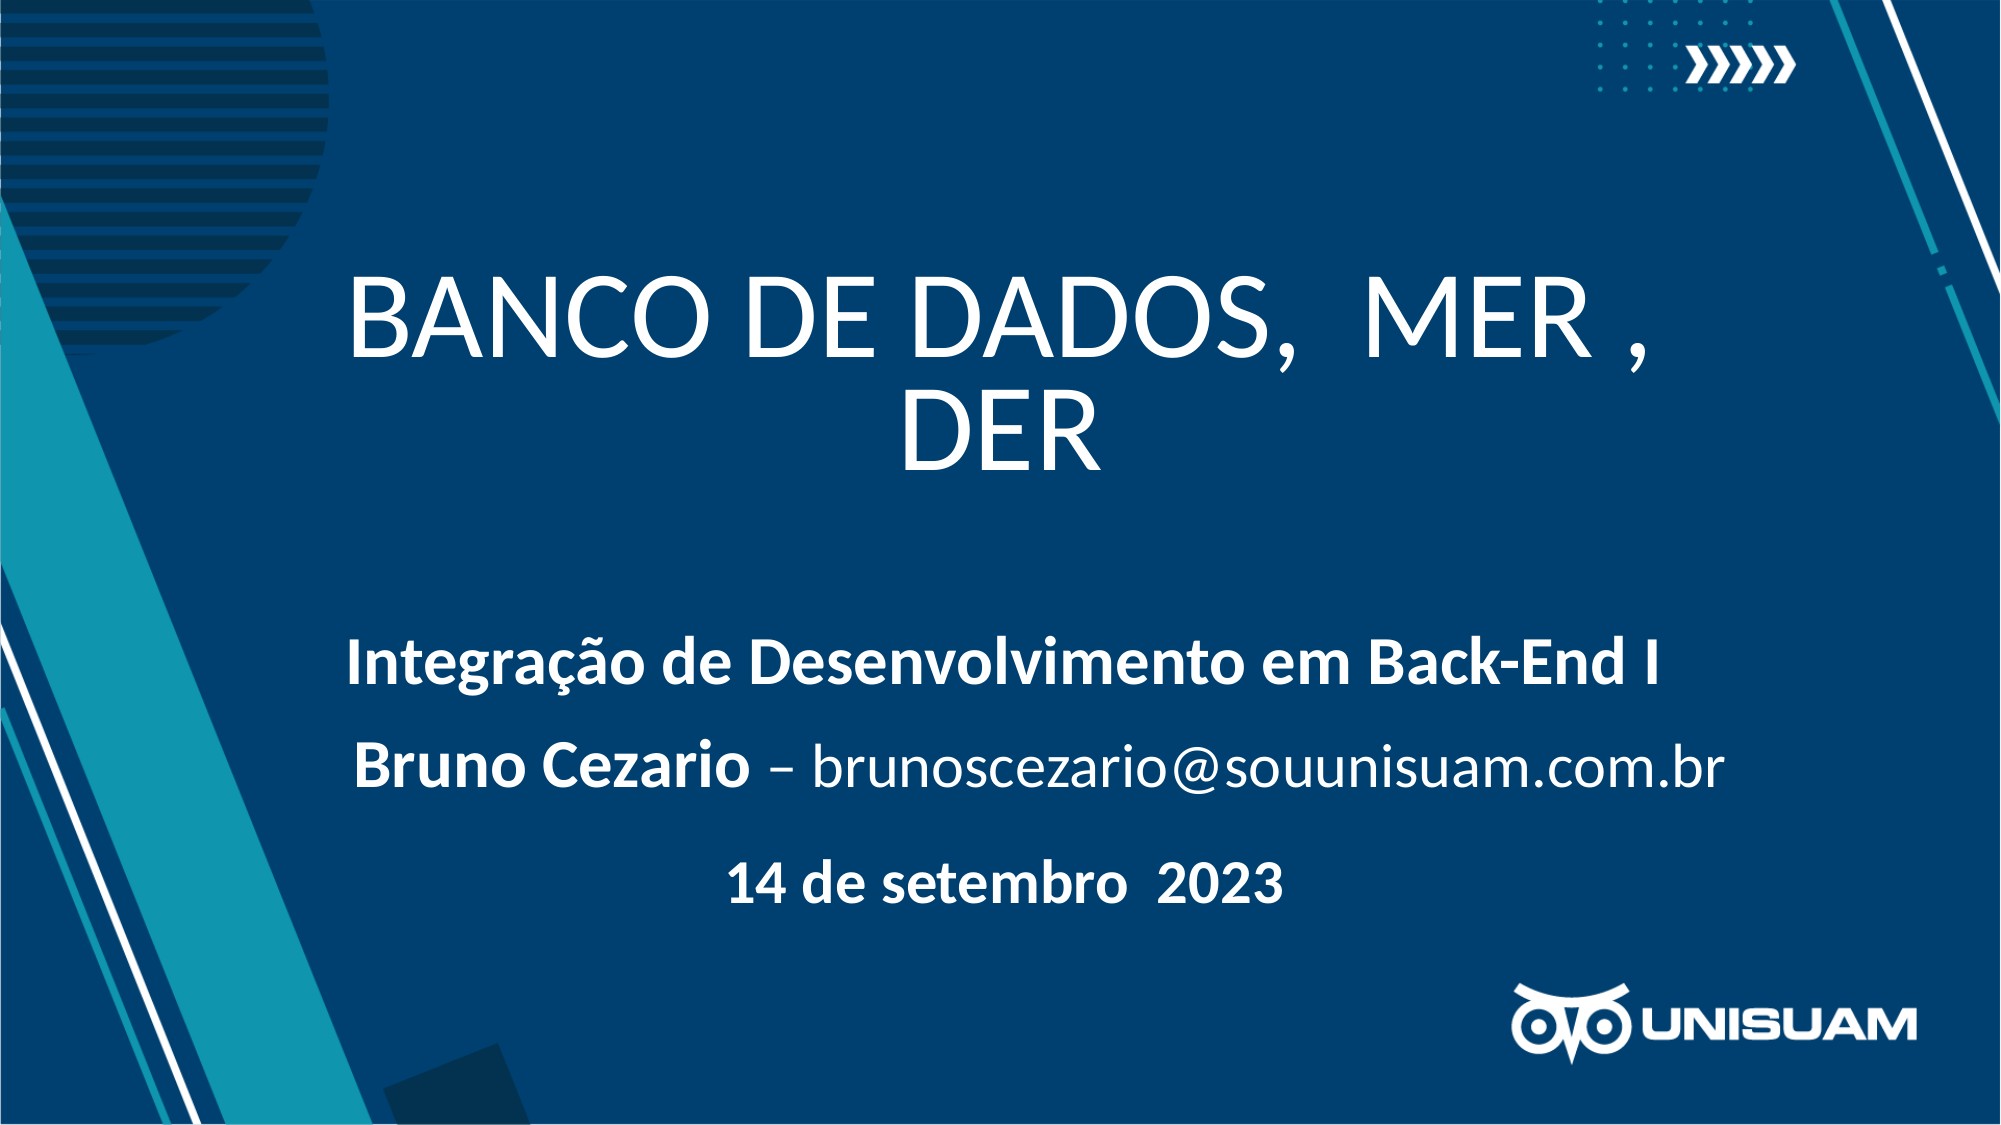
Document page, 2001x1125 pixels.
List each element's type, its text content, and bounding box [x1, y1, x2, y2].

title Banco de dados, mer , der [249, 184, 1750, 576]
picture [0, 0, 2001, 1125]
subtitle Integração de Desenvolvimento em Back-End I Bruno Cezario – brunoscezario@souunisuam.com.br 14 de setembro 2023 [249, 590, 1750, 941]
picture [1831, 0, 1936, 252]
